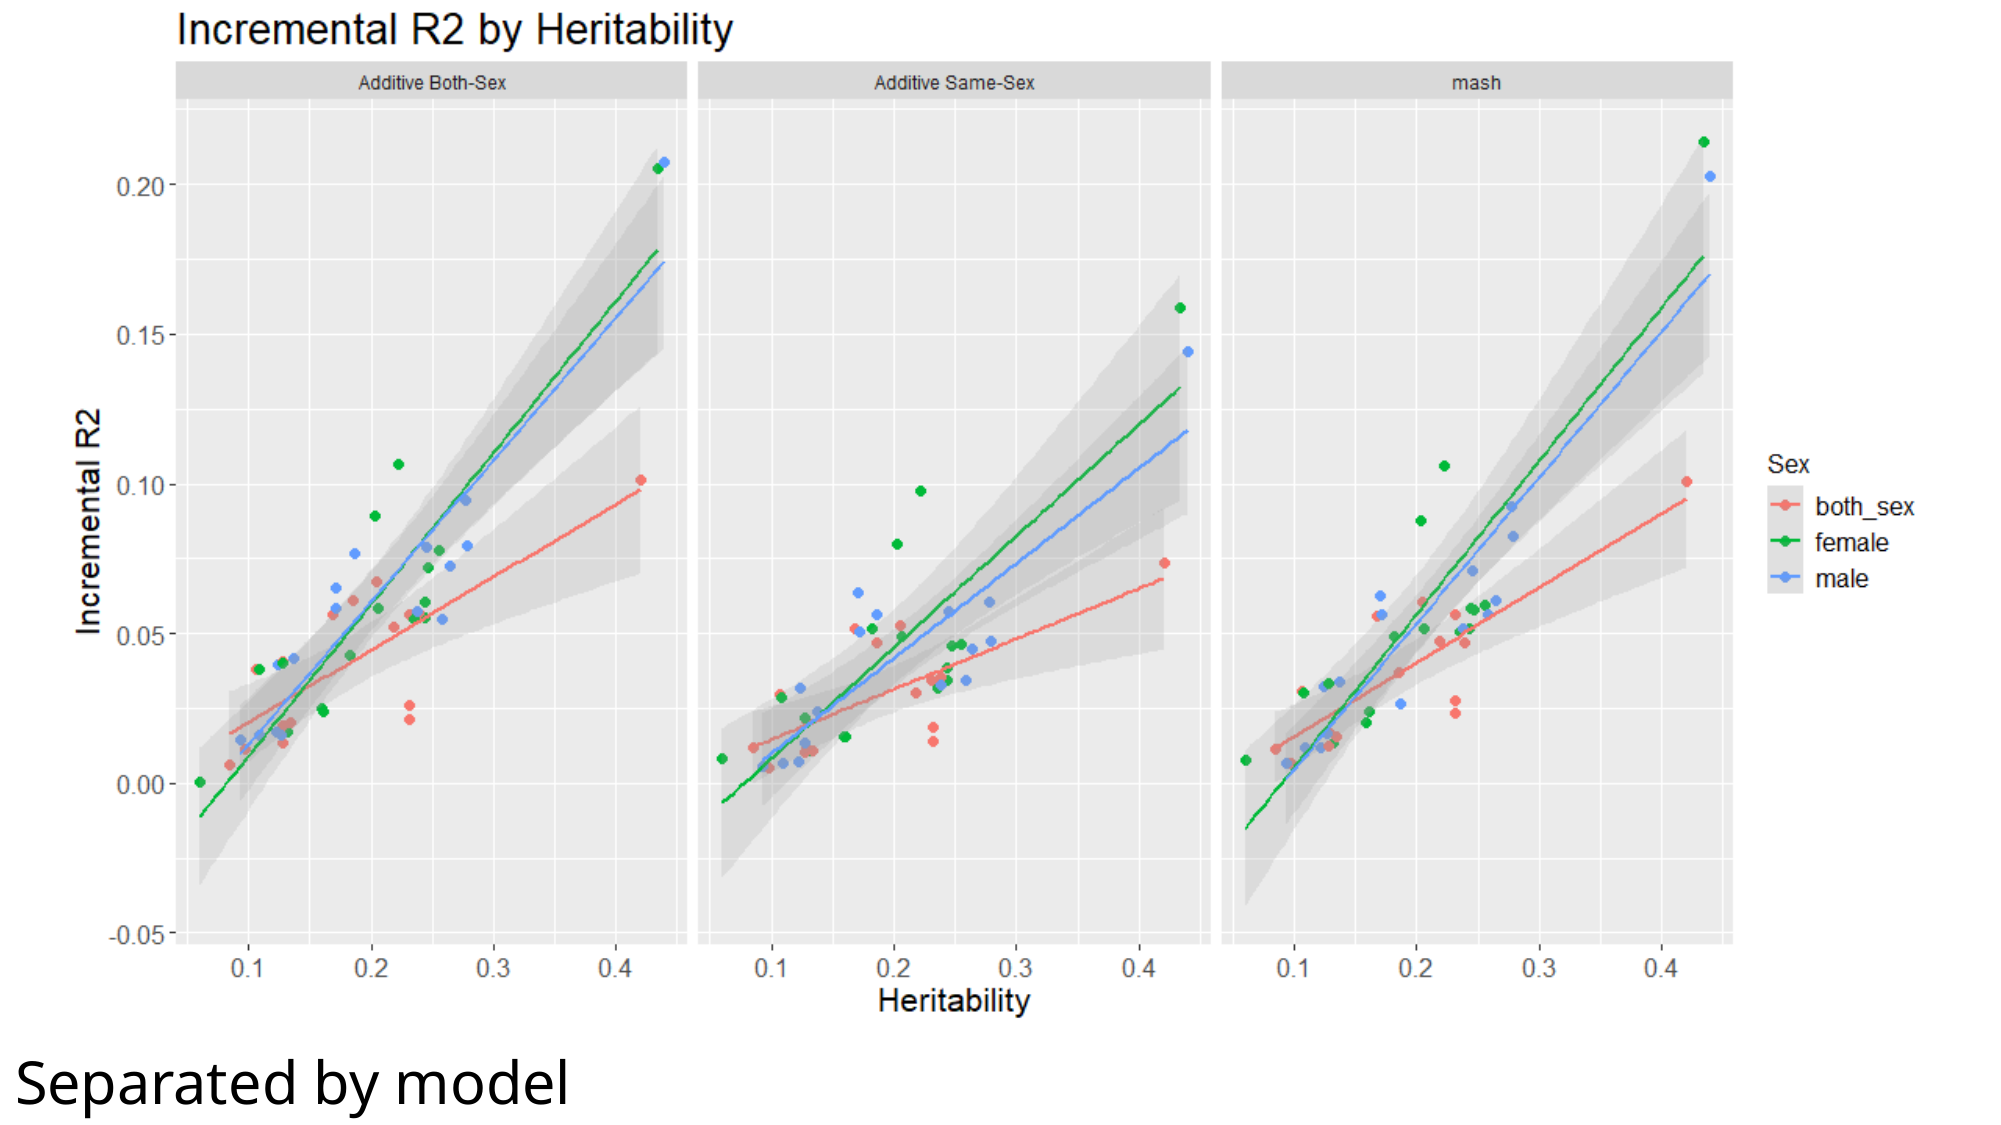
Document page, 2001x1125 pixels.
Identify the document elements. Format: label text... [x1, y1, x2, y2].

title Separated by model [0, 1045, 1725, 1125]
picture [62, 0, 1938, 1029]
